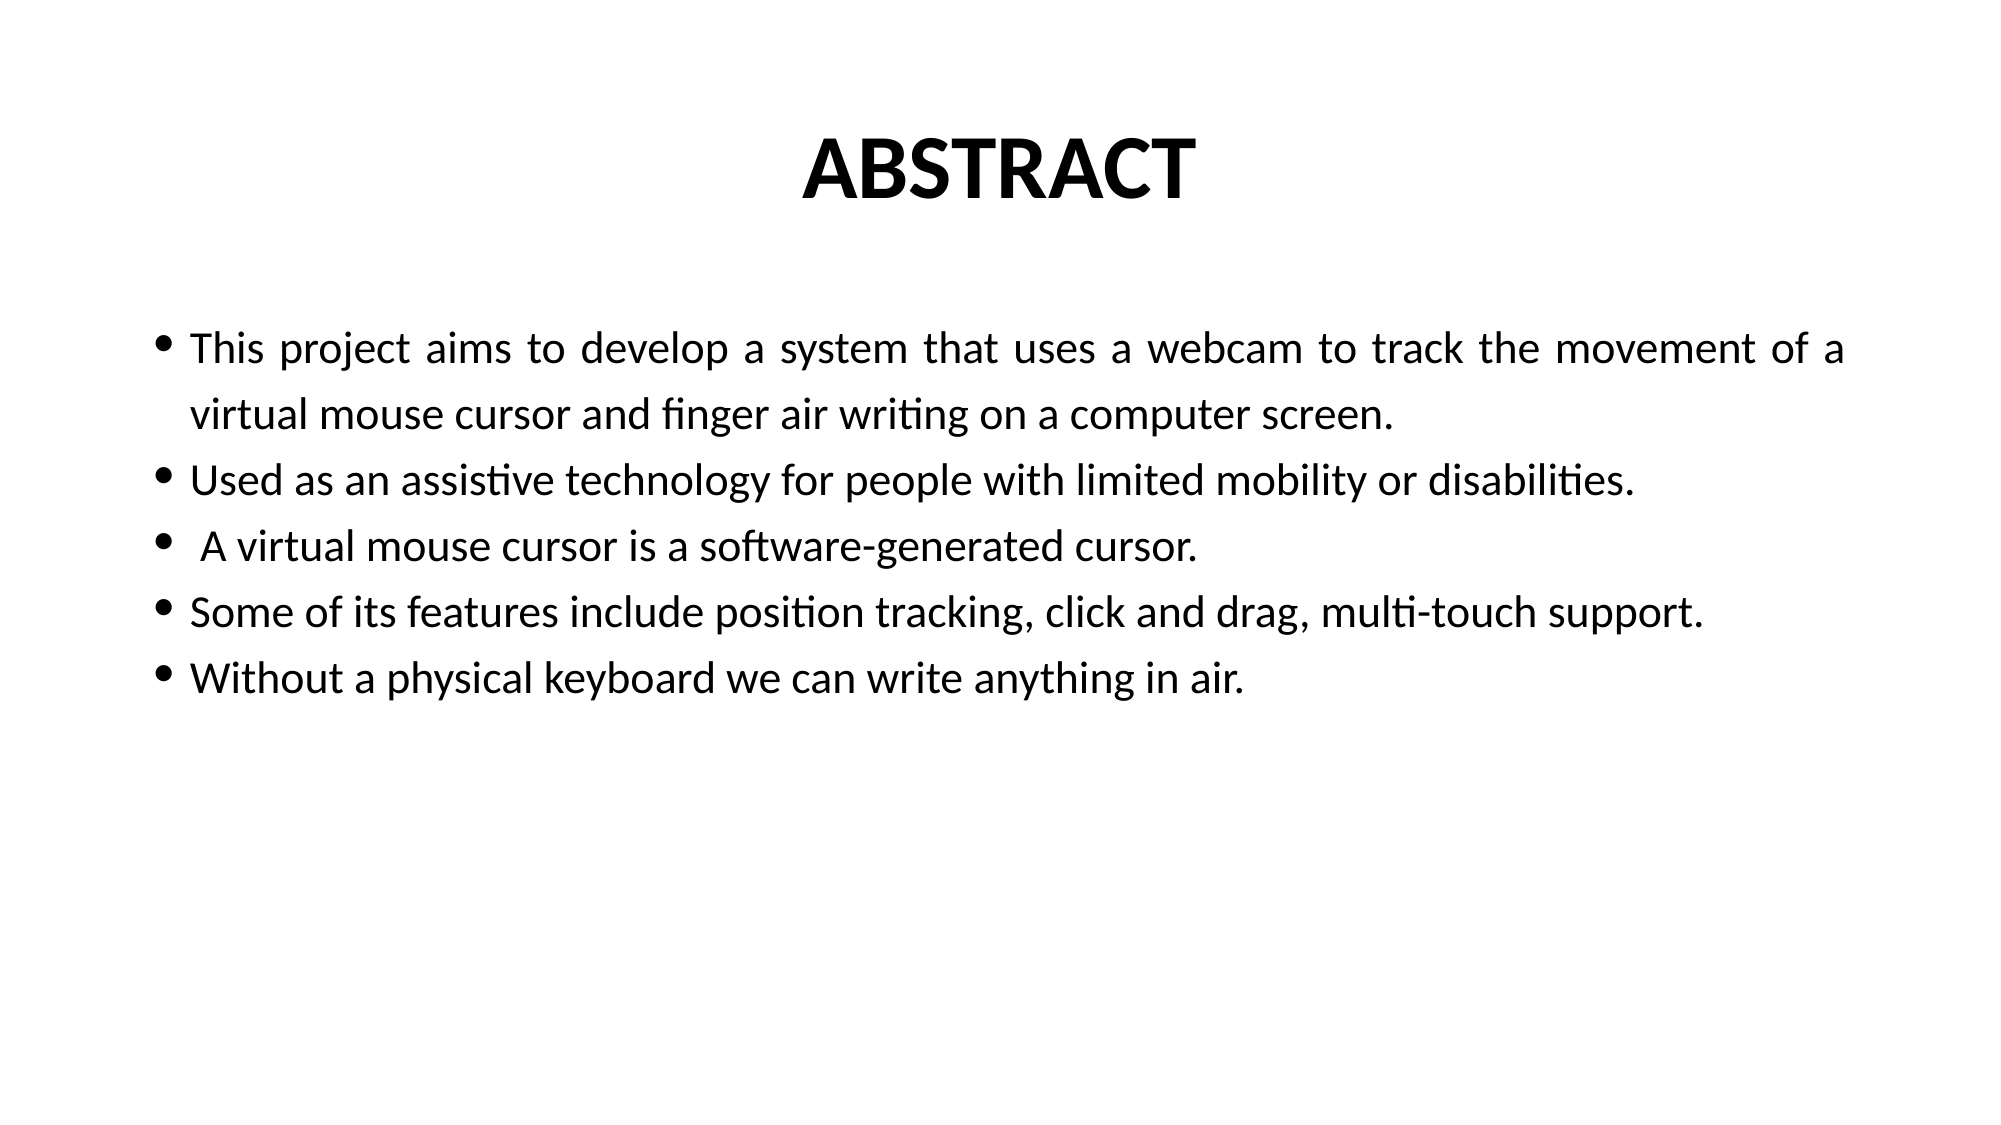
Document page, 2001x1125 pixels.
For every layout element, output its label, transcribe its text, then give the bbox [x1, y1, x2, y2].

list This project aims to develop a system that uses a webcam to track the movement of a virtual mouse cursor and finger air writing on a computer screen. Used as an assistive technology for people with limited mobility or disabilities. A virtual mouse cursor is a software-generated cursor. Some of its features include position tracking, click and drag, multi-touch support. Without a physical keyboard we can write anything in air. [137, 299, 1863, 1014]
title ABSTRACT [137, 59, 1863, 278]
